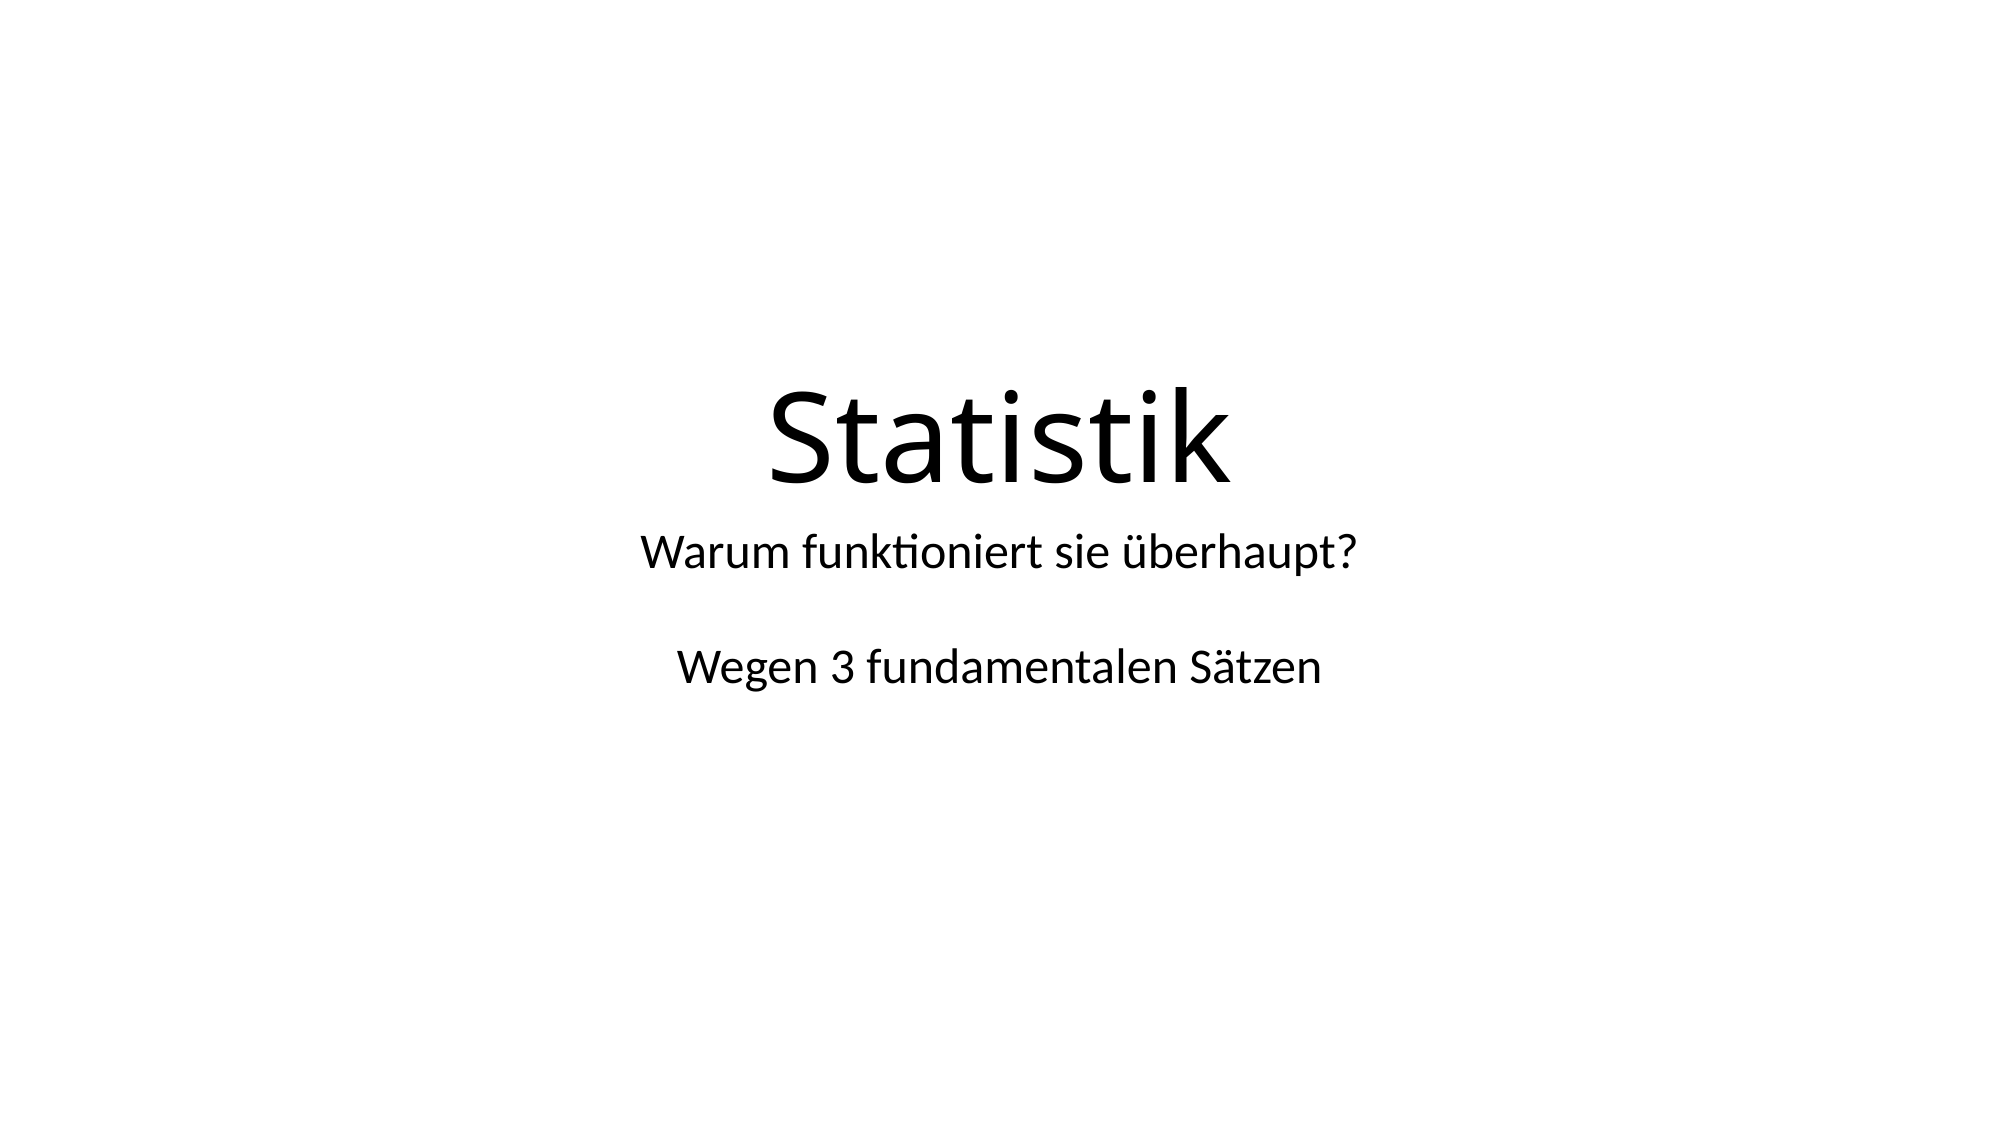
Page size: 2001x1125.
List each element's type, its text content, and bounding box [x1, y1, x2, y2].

subtitle Warum funktioniert sie überhaupt? [249, 517, 1750, 590]
text_box Wegen 3 fundamentalen Sätzen [249, 633, 1750, 705]
title Statistik [249, 365, 1750, 517]
